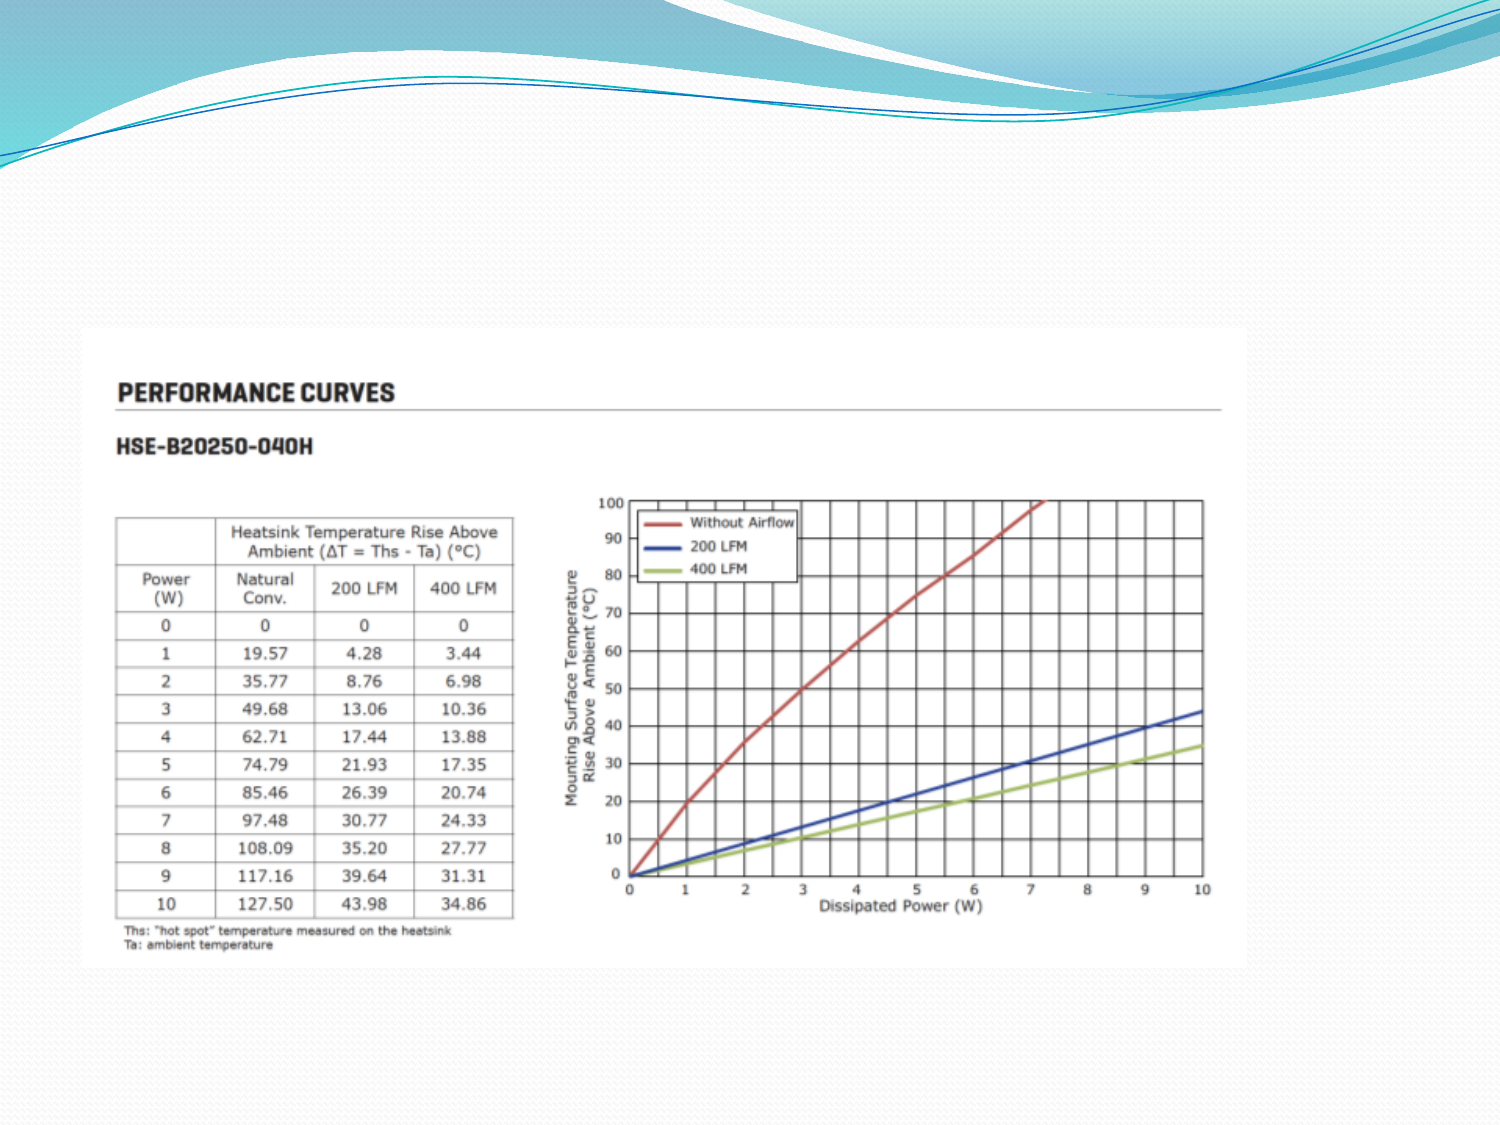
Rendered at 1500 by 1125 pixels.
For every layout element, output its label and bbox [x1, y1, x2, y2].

picture [81, 327, 1247, 968]
